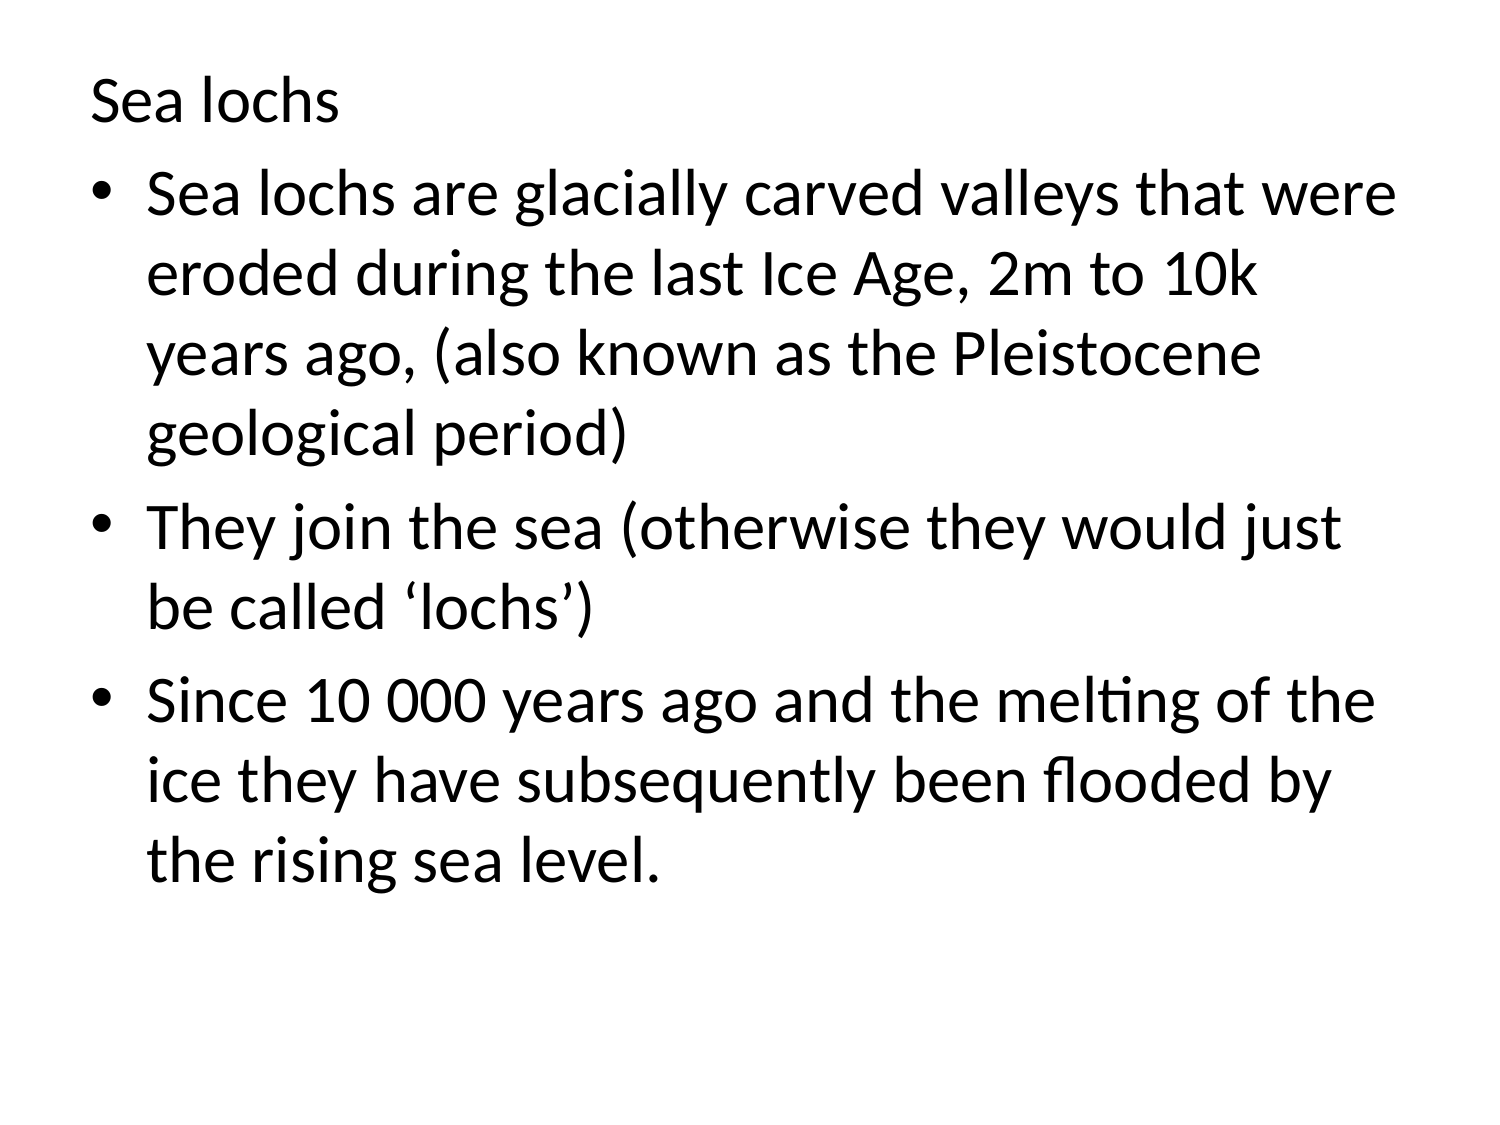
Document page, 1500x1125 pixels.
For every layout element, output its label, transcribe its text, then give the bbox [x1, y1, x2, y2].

list Sea lochs Sea lochs are glacially carved valleys that were eroded during the last Ice Age, 2m to 10k years ago, (also known as the Pleistocene geological period) They join the sea (otherwise they would just be called ‘lochs’) Since 10 000 years ago and the melting of the ice they have subsequently been flooded by the rising sea level. [75, 48, 1425, 1005]
